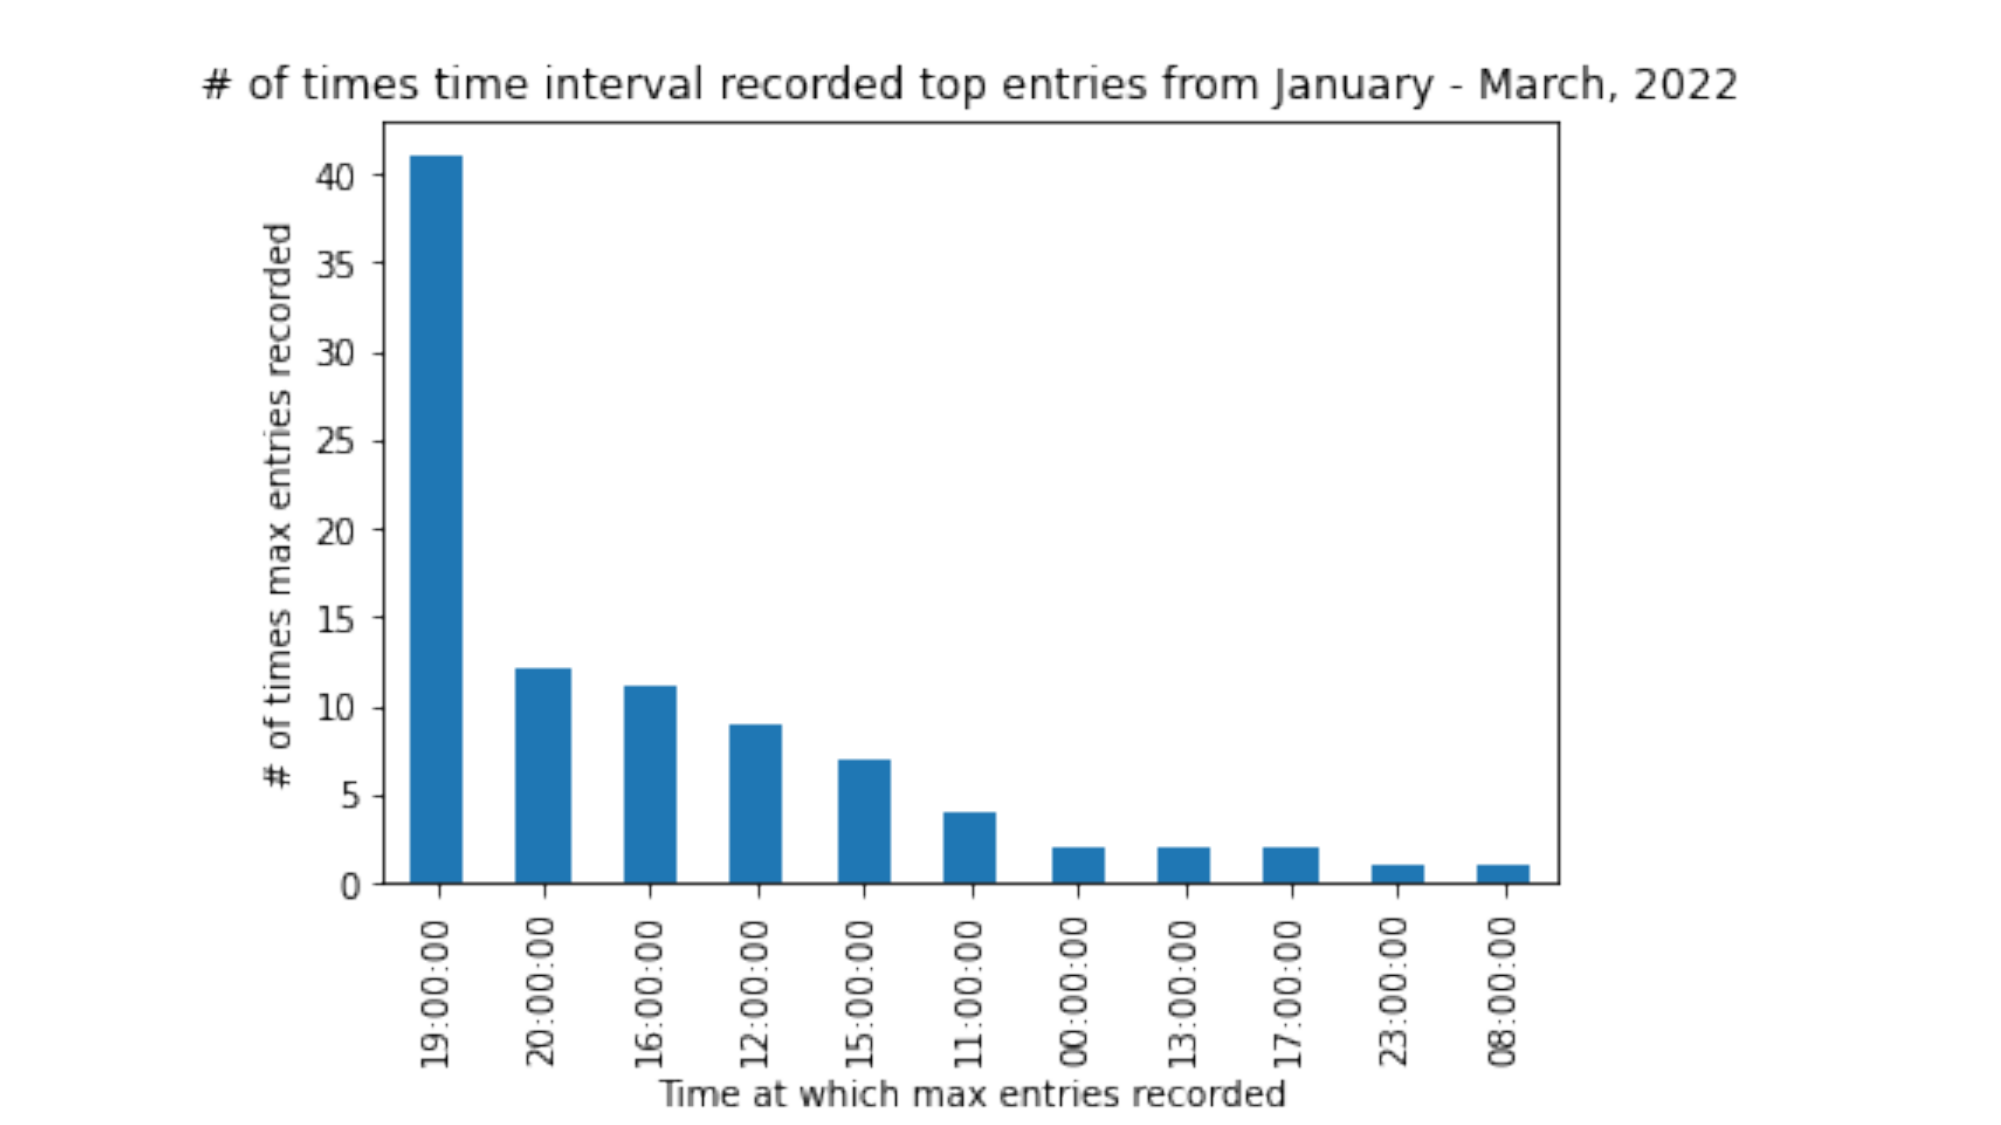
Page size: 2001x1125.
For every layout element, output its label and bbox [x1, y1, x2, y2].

picture [176, 41, 1766, 1125]
